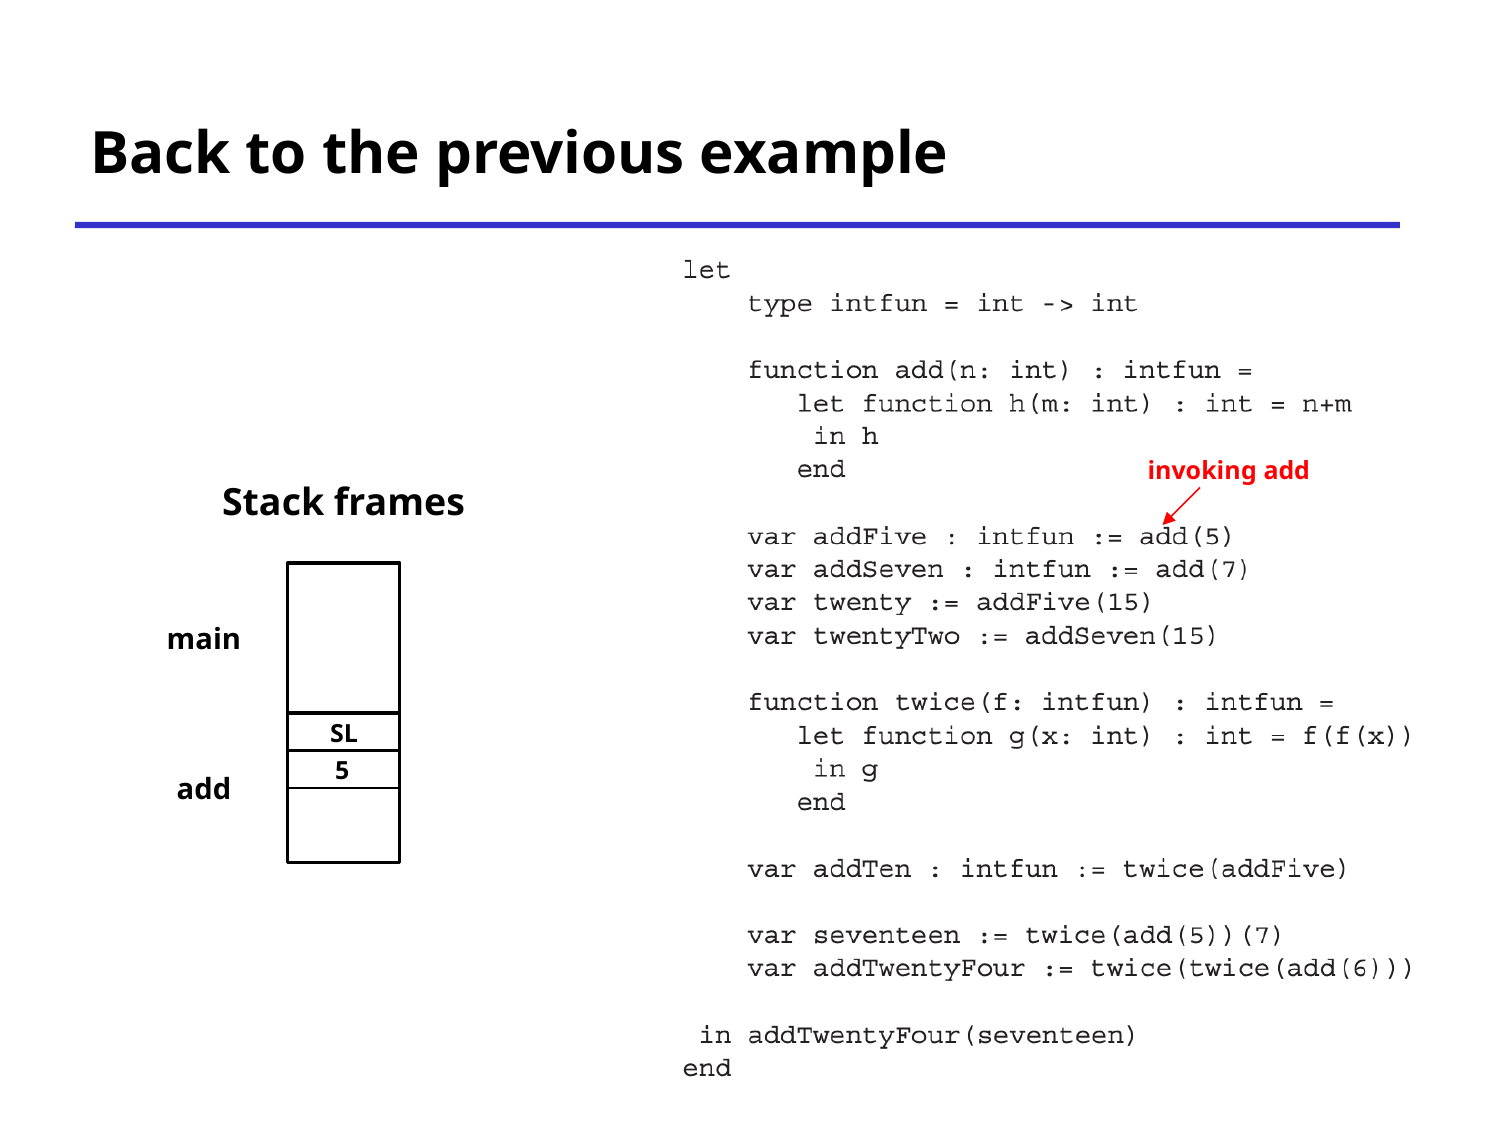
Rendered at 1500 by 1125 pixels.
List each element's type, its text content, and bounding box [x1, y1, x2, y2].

text_box add [161, 762, 247, 813]
text_box [374, 713, 400, 750]
text_box [287, 562, 400, 712]
text_box Stack frames [207, 470, 481, 530]
picture [649, 239, 1426, 1092]
text_box [287, 788, 400, 863]
text_box main [151, 612, 257, 663]
text_box SL [315, 709, 374, 750]
text_box [365, 750, 400, 788]
text_box 5 [320, 747, 365, 793]
text_box [287, 713, 315, 750]
text_box [287, 750, 320, 788]
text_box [1162, 487, 1201, 526]
title Back to the previous example [74, 74, 1401, 226]
